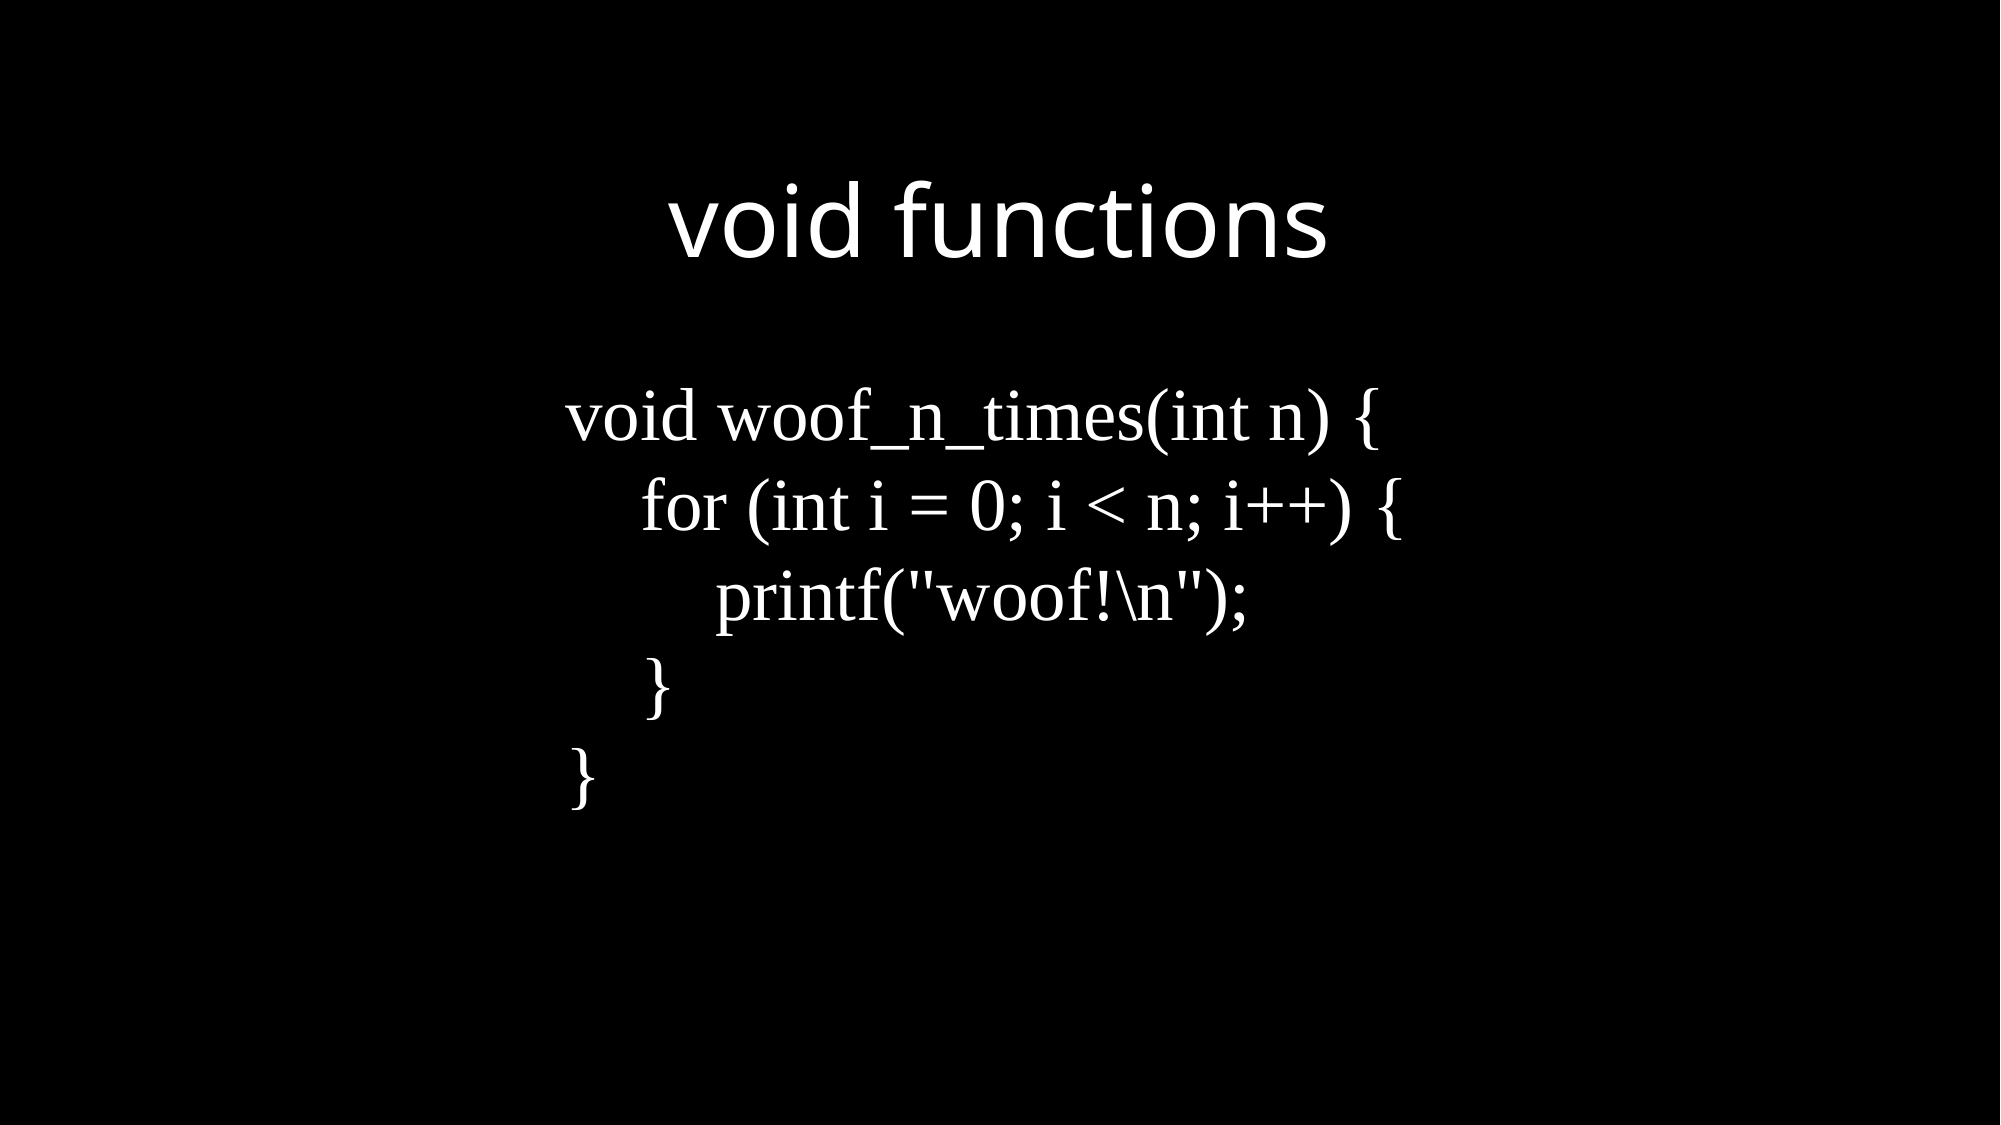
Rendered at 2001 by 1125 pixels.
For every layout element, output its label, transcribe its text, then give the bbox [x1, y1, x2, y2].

text_box void functions [613, 95, 1387, 287]
text_box void woof_n_times(int n) { for (int i = 0; i < n; i++) { printf("woof!\n"); } } [550, 357, 1450, 823]
